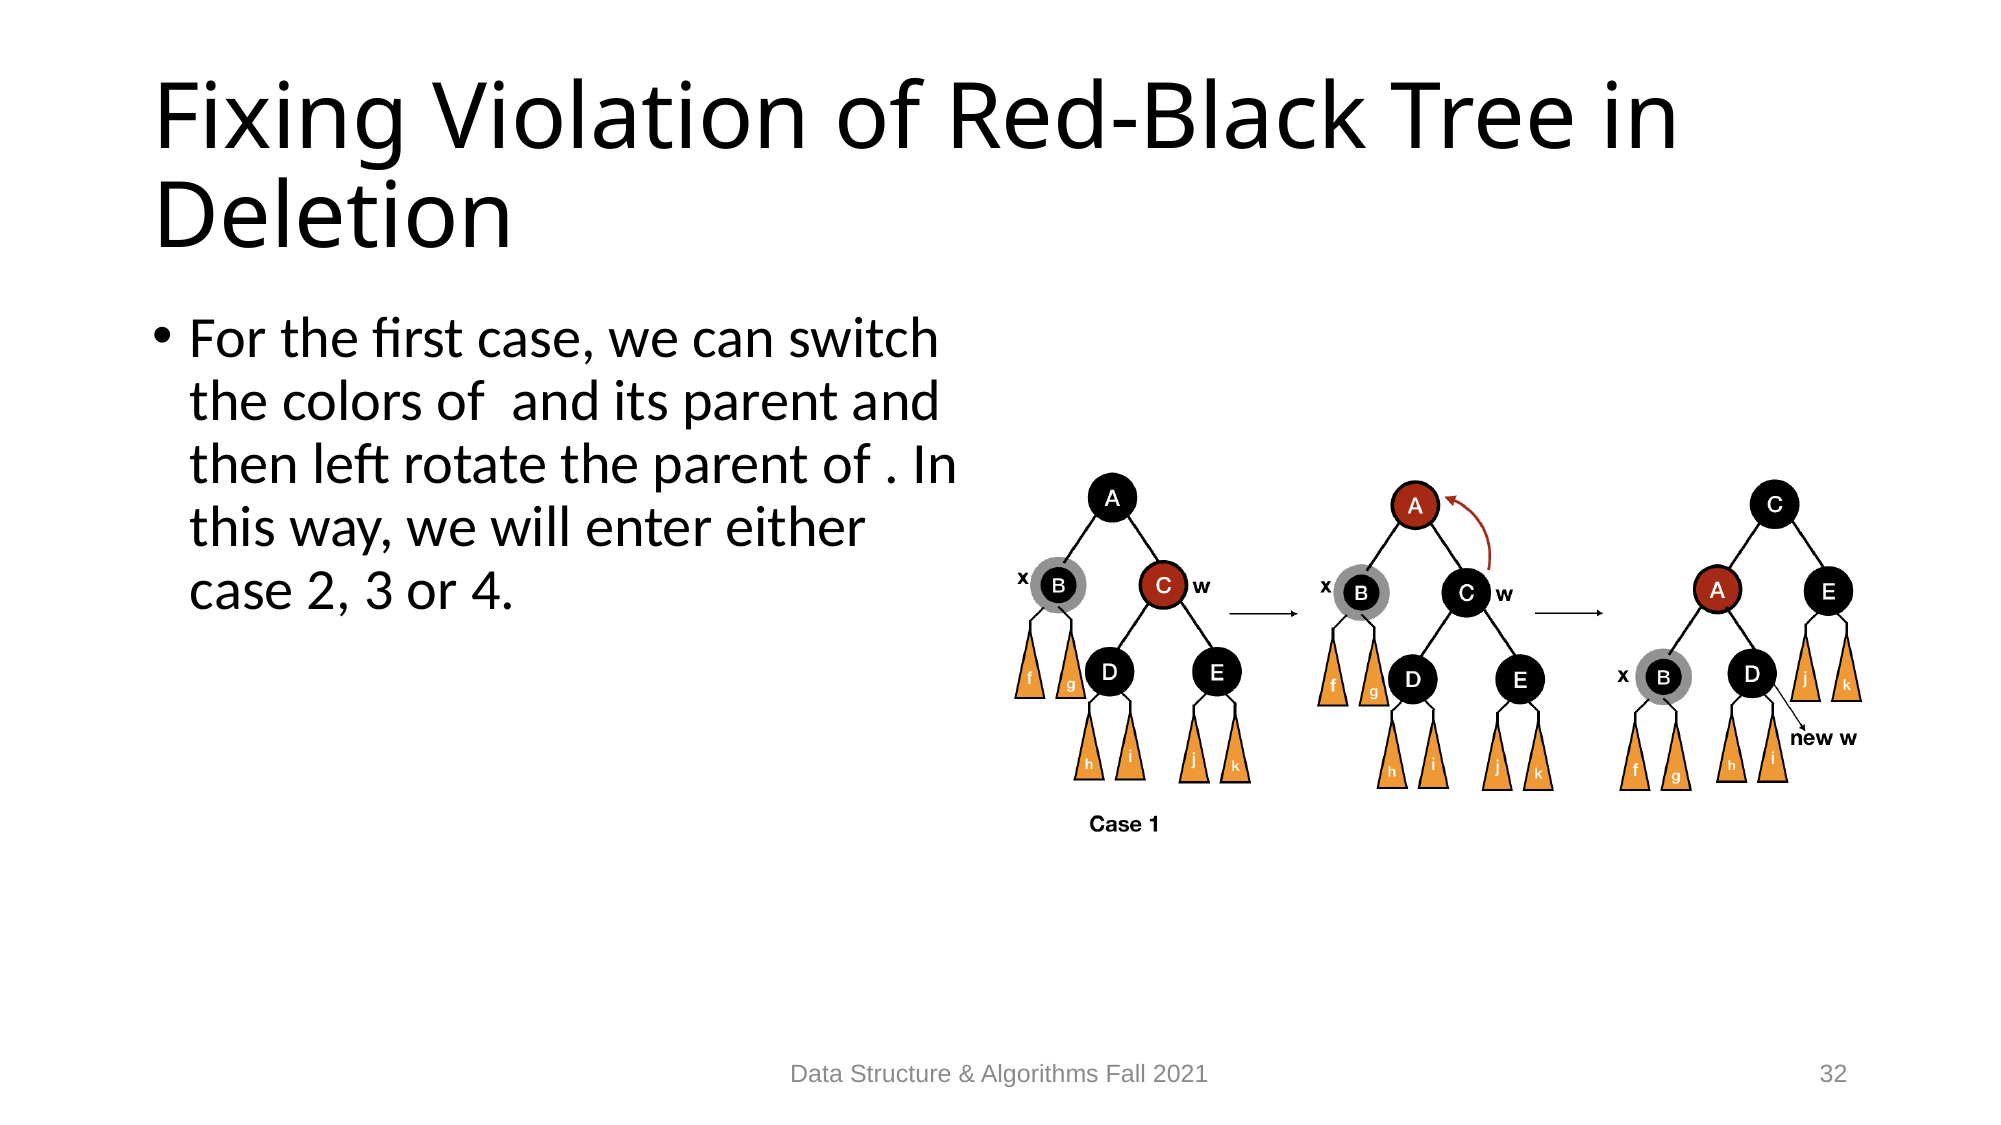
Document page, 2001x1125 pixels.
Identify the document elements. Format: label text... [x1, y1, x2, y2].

footer Data Structure & Algorithms Fall 2021 [662, 1042, 1338, 1103]
slide_number 32 [1412, 1042, 1863, 1103]
title Fixing Violation of Red-Black Tree in Deletion [137, 59, 1863, 278]
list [1012, 472, 1863, 840]
